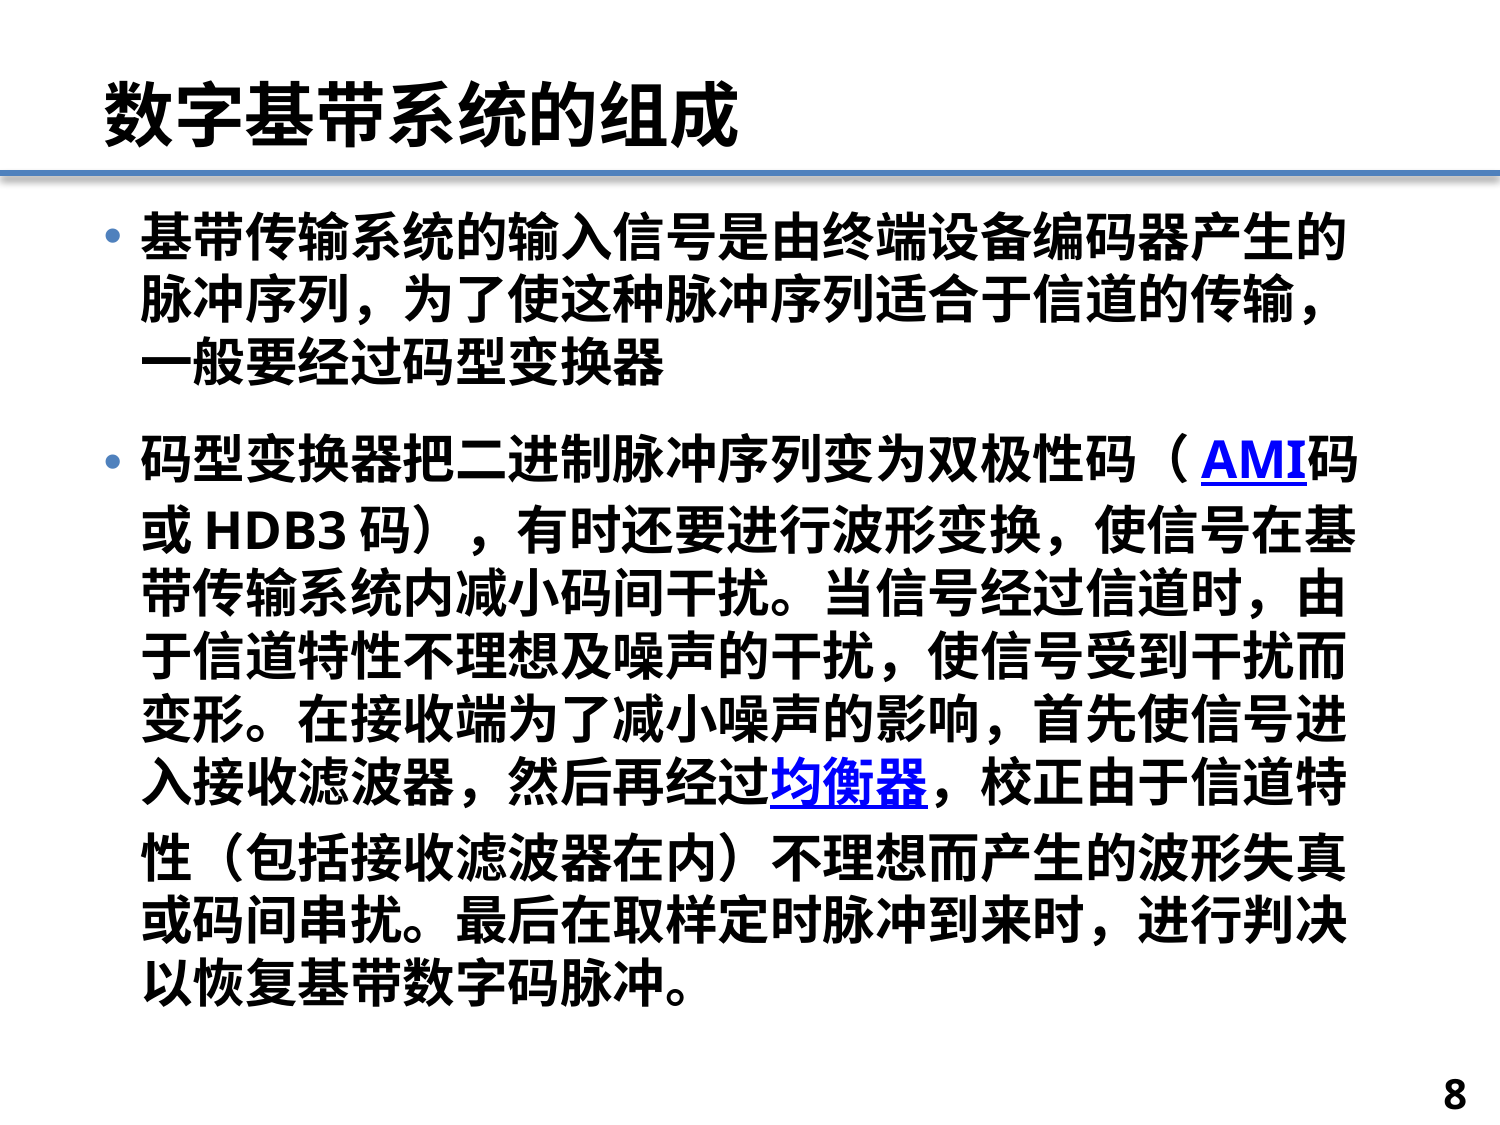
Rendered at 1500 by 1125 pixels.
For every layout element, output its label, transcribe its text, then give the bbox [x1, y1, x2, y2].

slide_number 8 [1379, 1075, 1483, 1118]
list 基带传输系统的输入信号是由终端设备编码器产生的脉冲序列，为了使这种脉冲序列适合于信道的传输，一般要经过码型变换器 码型变换器把二进制脉冲序列变为双极性码（AMI码或HDB3码），有时还要进行波形变换，使信号在基带传输系统内减小码间干扰。当信号经过信道时，由于信道特性不理想及噪声的干扰，使信号受到干扰而变形。在接收端为了减小噪声的影响，首先使信号进入接收滤波器，然后再经过均衡器，校正由于信道特性（包括接收滤波器在内）不理想而产生的波形失真或码间串扰。最后在取样定时脉冲到来时，进行判决以恢复基带数字码脉冲。 [88, 196, 1412, 1024]
title 数字基带系统的组成 [88, 30, 1412, 164]
